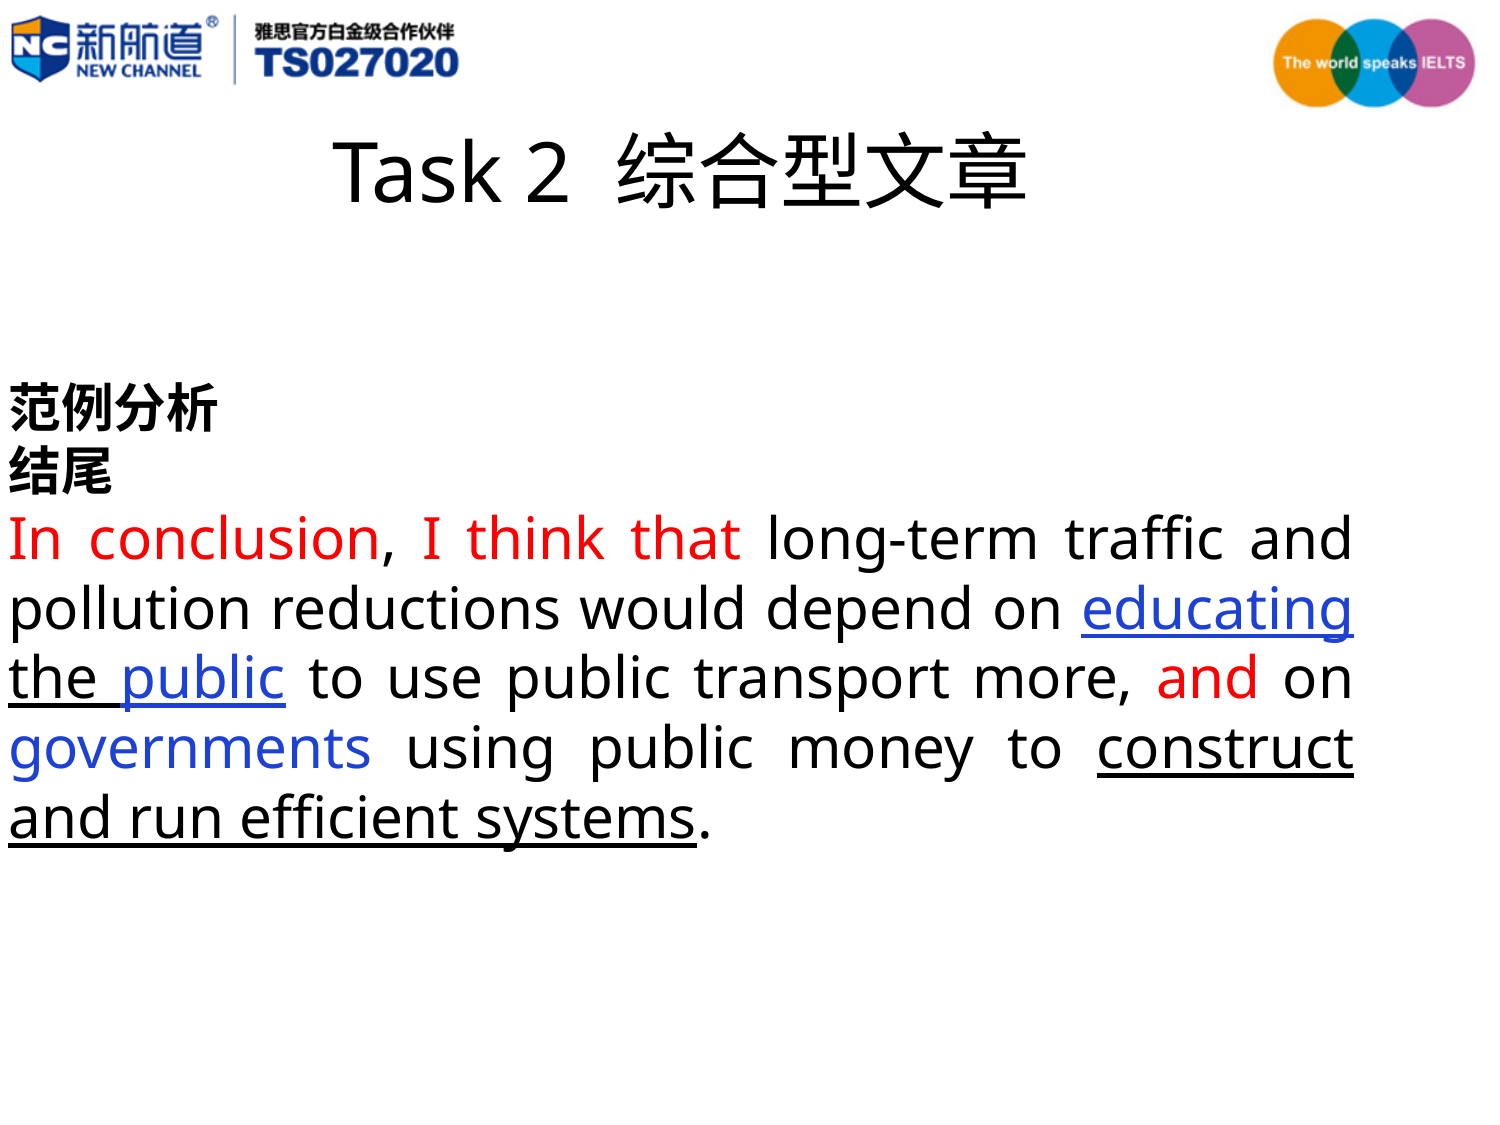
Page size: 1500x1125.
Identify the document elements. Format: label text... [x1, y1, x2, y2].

title Task 2 综合型文章 [0, 74, 1363, 263]
picture [1256, 3, 1492, 116]
picture [0, 2, 470, 96]
list 范例分析 结尾 In conclusion, I think that long-term traffic and pollution reductions would depend on educating the public to use public transport more, and on governments using public money to construct and run efficient systems. [0, 274, 1363, 951]
